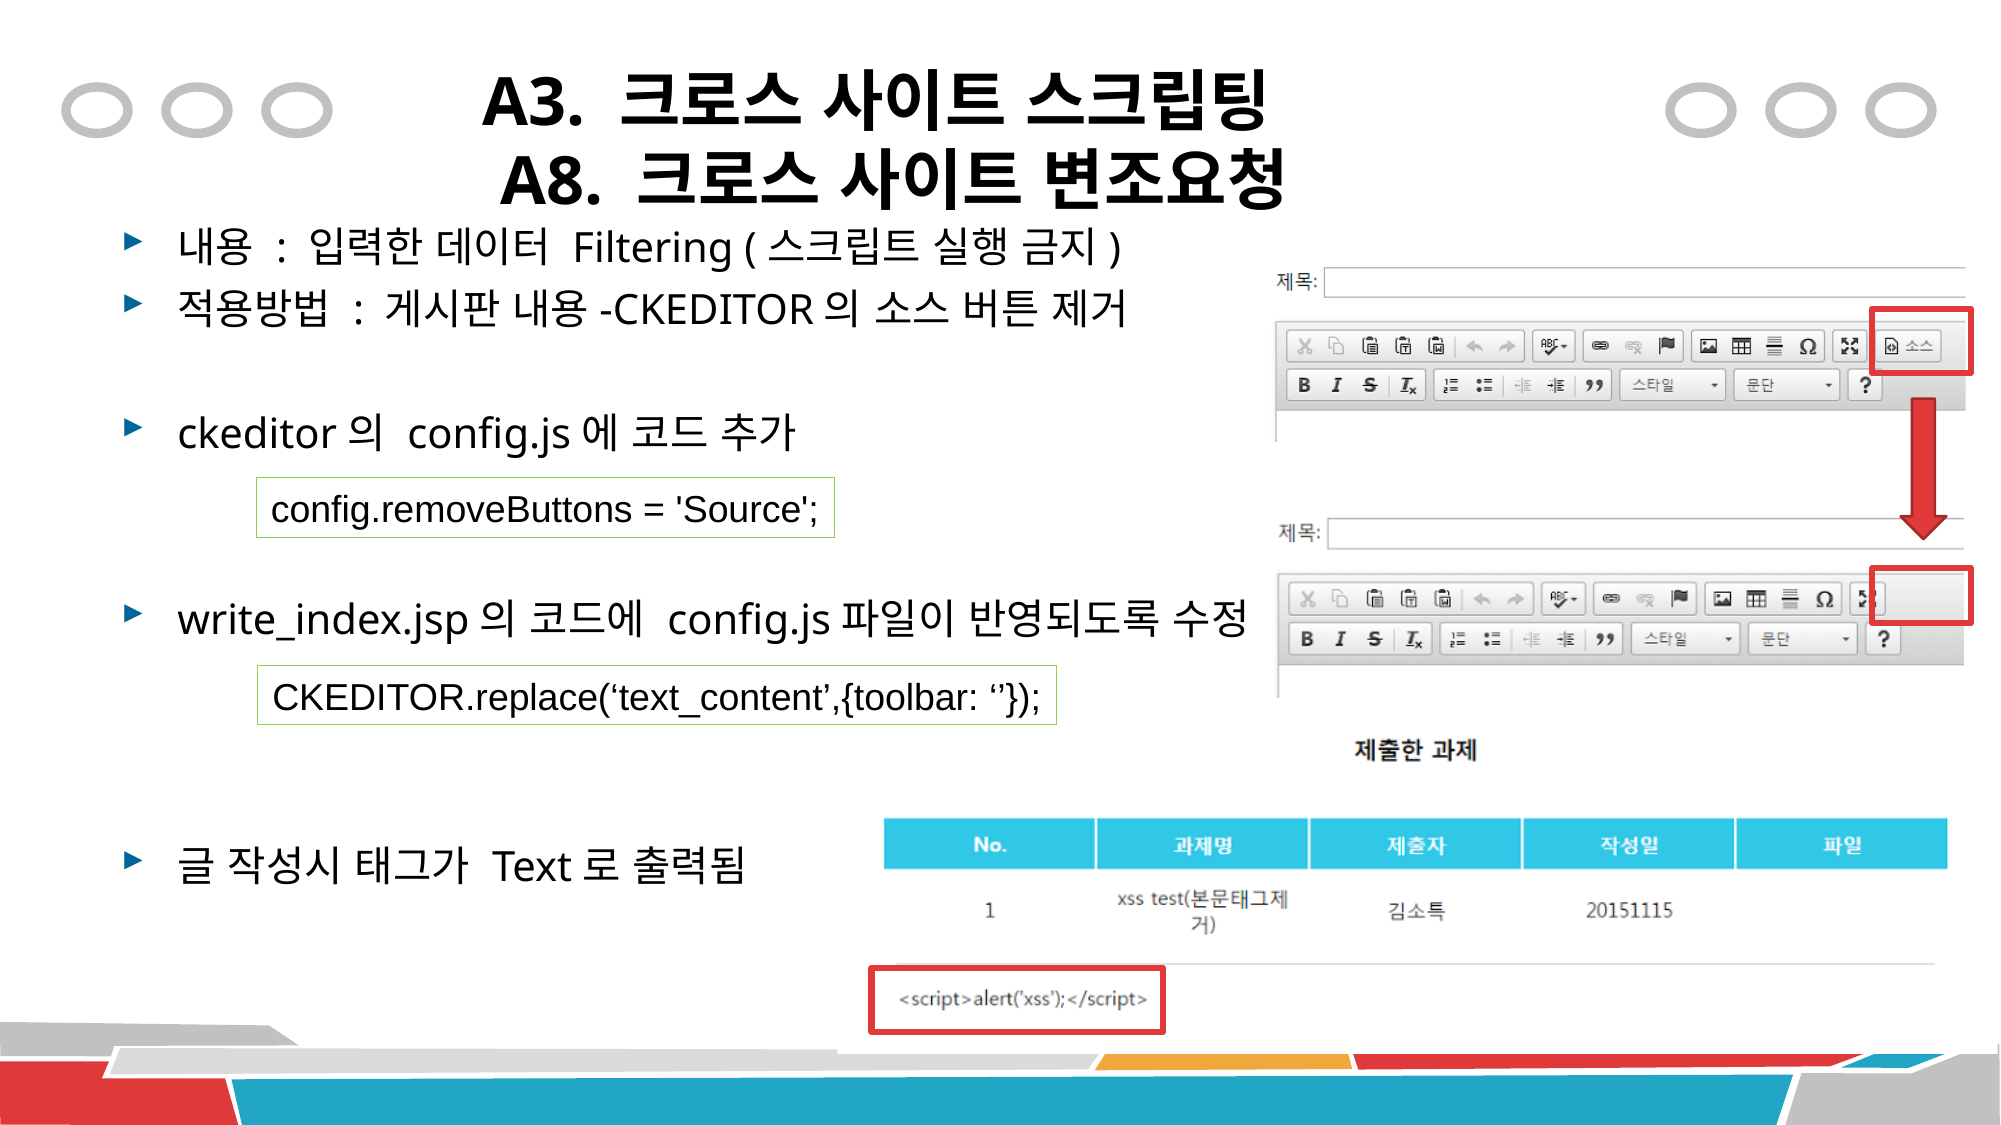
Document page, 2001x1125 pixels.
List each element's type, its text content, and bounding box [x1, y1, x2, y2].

text_box config.removeButtons = 'Source'; [256, 477, 835, 538]
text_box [1244, 244, 1972, 698]
list 내용 : 입력한 데이터 Filtering (스크립트 실행 금지) 적용방법 : 게시판 내용-CKEDITOR의 소스 버튼 제거 ckeditor의 config.js에 코드 추가 write_index.jsp의 코드에 config.js파일이 반영되도록 수정 글 작성시 태그가 Text로 출력됨 [106, 210, 1871, 1000]
title A3. 크로스 사이트 스크립팅 A8. 크로스 사이트 변조요청 [106, 74, 1649, 203]
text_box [837, 734, 1998, 1054]
text_box CKEDITOR.replace(‘text_content’,{toolbar: ‘’}); [257, 665, 1057, 725]
